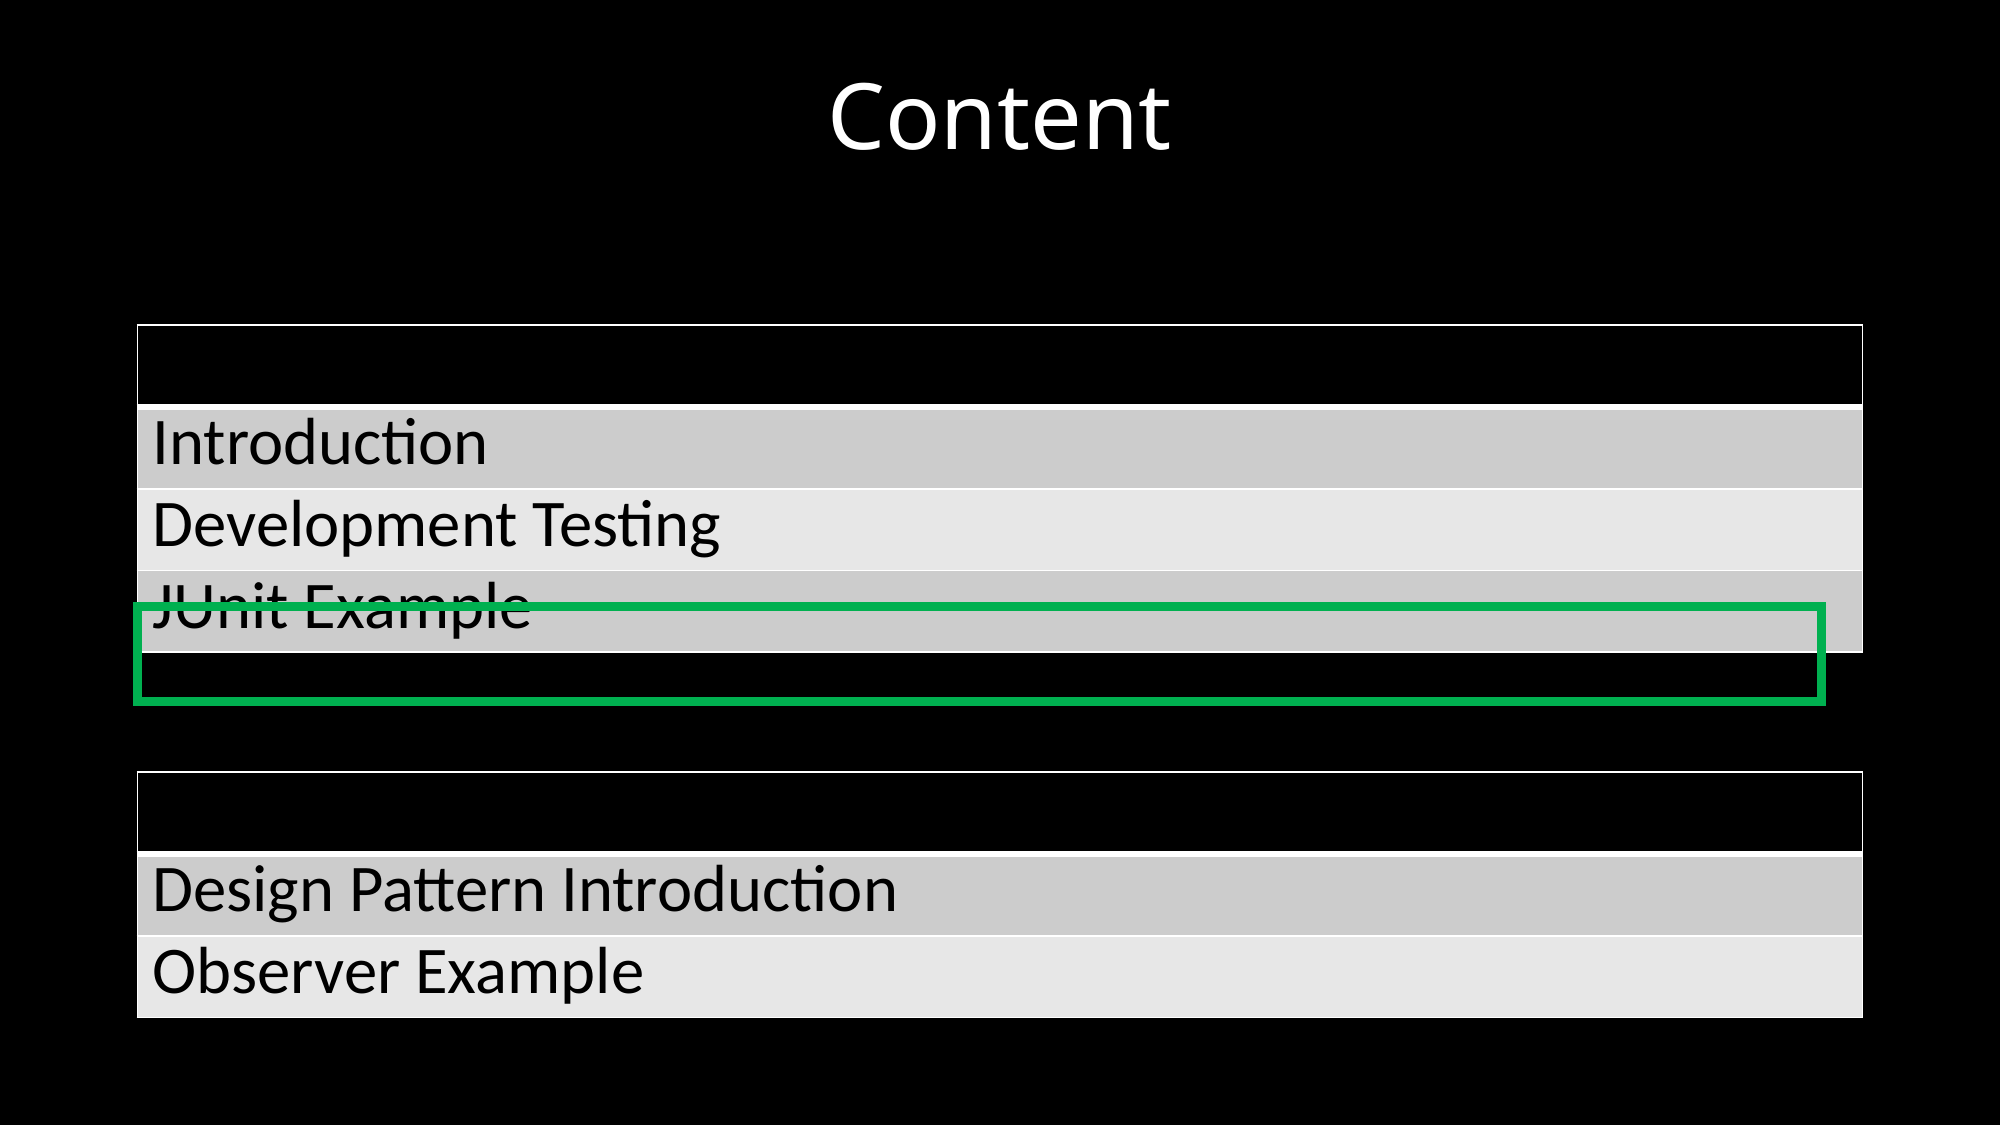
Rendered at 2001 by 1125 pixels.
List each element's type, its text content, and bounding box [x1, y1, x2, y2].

title Content [137, 11, 1863, 229]
table_cell Introduction [138, 410, 1862, 488]
text_box [136, 606, 1823, 702]
table_header [138, 773, 1862, 851]
table_cell Design Pattern Introduction [138, 857, 1862, 935]
table_cell Development Testing [138, 490, 1862, 570]
table_header [138, 326, 1862, 404]
table_cell Observer Example [138, 937, 1862, 1017]
table_cell JUnit Example [138, 571, 1862, 651]
